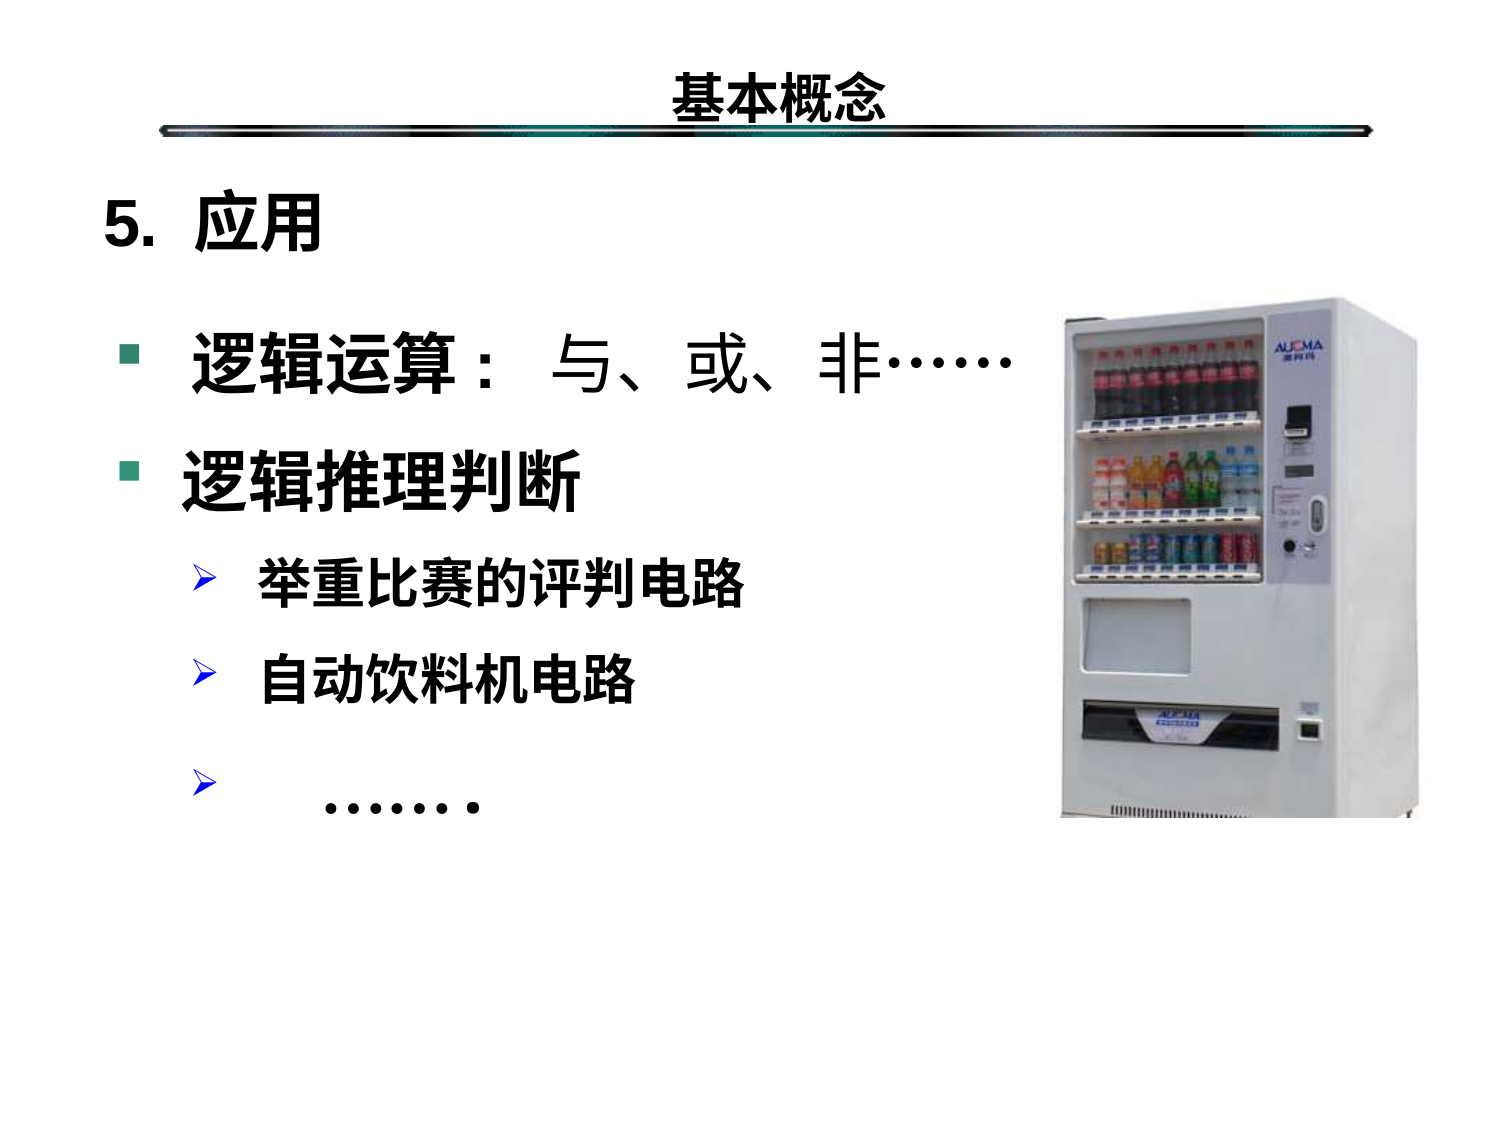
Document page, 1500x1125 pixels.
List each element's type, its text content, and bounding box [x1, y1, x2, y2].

text_box 逻辑运算: 与、或、非……. 逻辑推理判断 举重比赛的评判电路 自动饮料机电路 ……. [100, 290, 1459, 835]
text_box 5. 应用 [88, 148, 691, 267]
text_box 基本概念 [525, 56, 1034, 123]
picture [1045, 290, 1430, 818]
picture [159, 125, 1377, 138]
